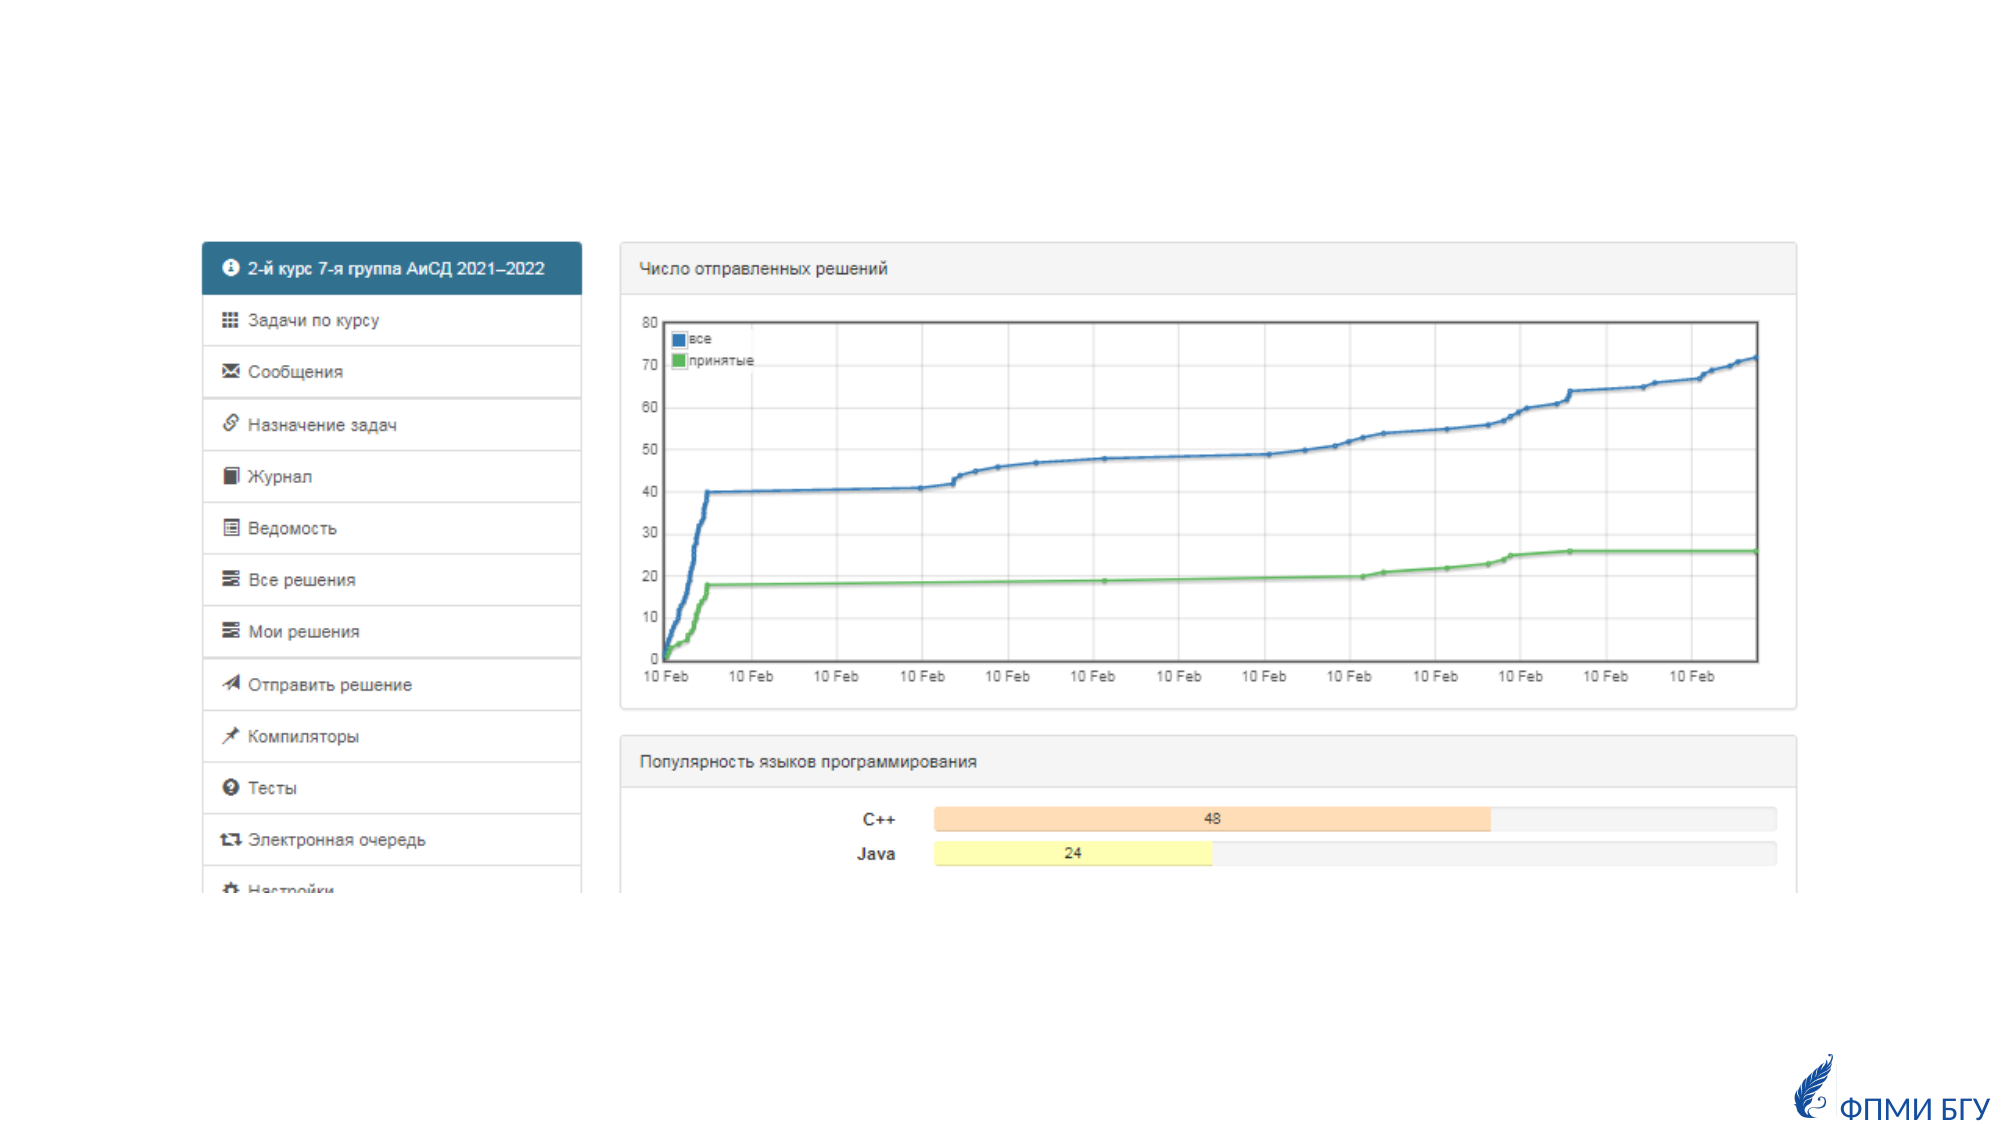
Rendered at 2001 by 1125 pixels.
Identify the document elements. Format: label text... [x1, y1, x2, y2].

picture [196, 231, 1804, 893]
picture [1793, 1053, 1837, 1118]
text_box ФПМИ БГУ [1830, 1087, 2000, 1125]
